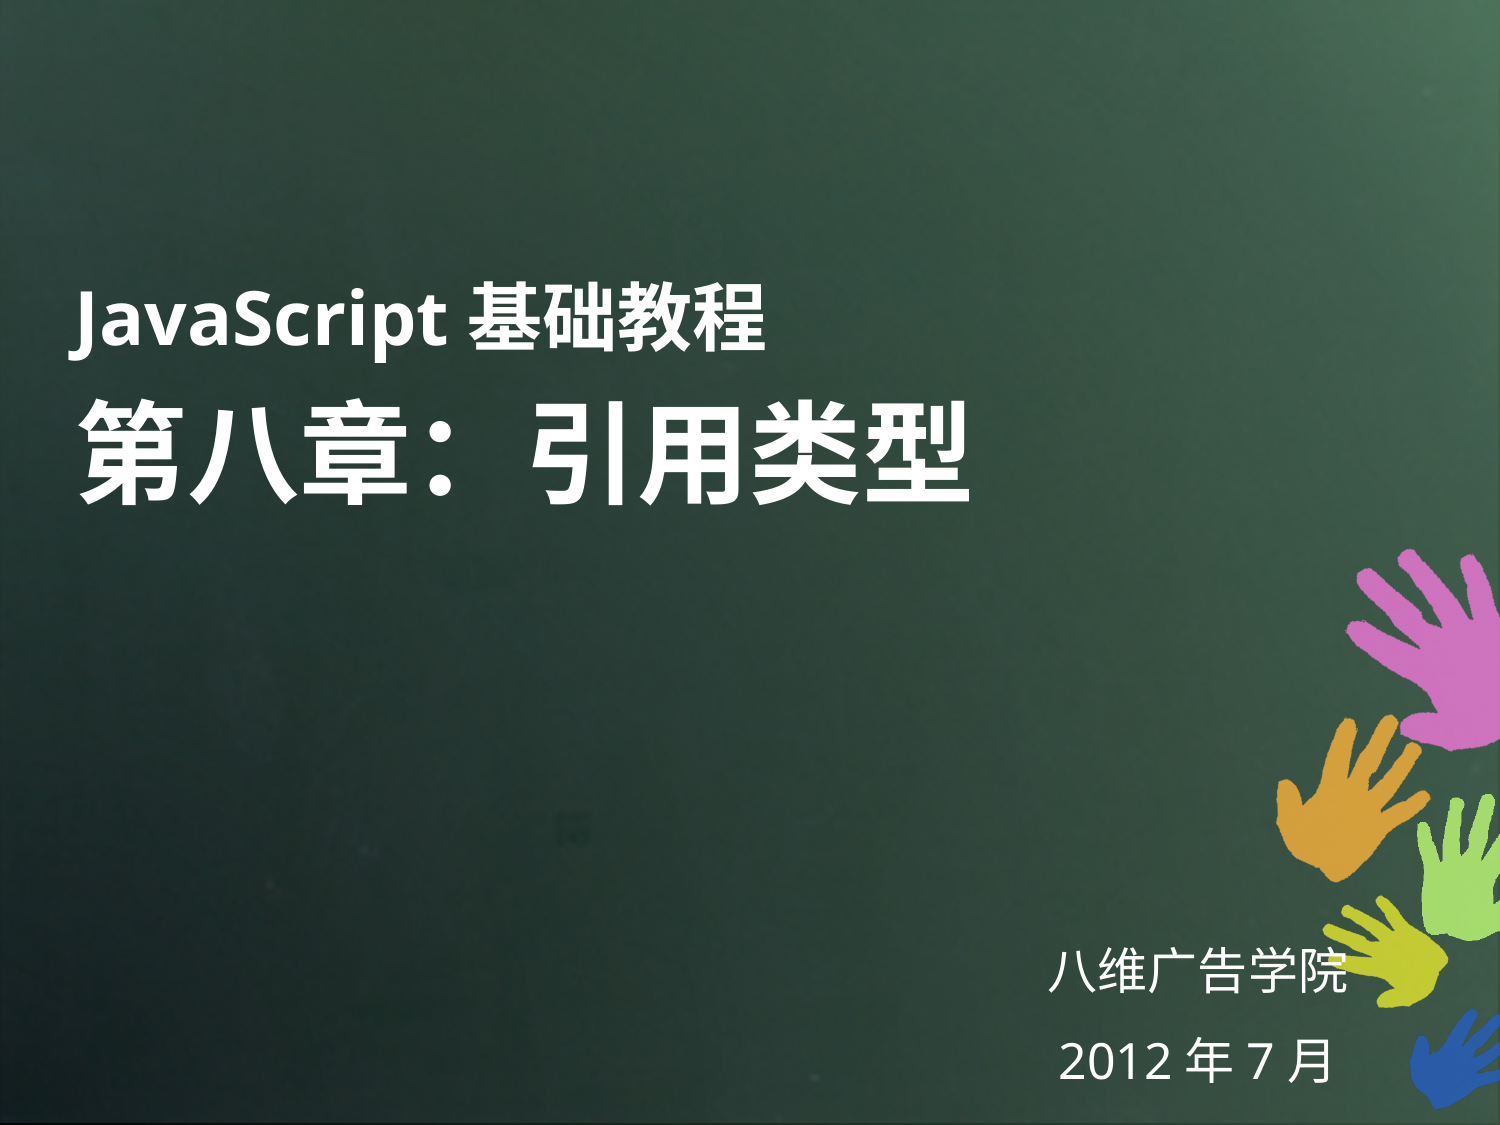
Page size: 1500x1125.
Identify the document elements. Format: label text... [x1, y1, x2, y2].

text_box [1413, 791, 1500, 945]
text_box 八维广告学院 2012年7月 [1032, 902, 1363, 1098]
subtitle JavaScript基础教程 第八章：引用类型 [59, 293, 1442, 495]
picture [0, 0, 1500, 1125]
